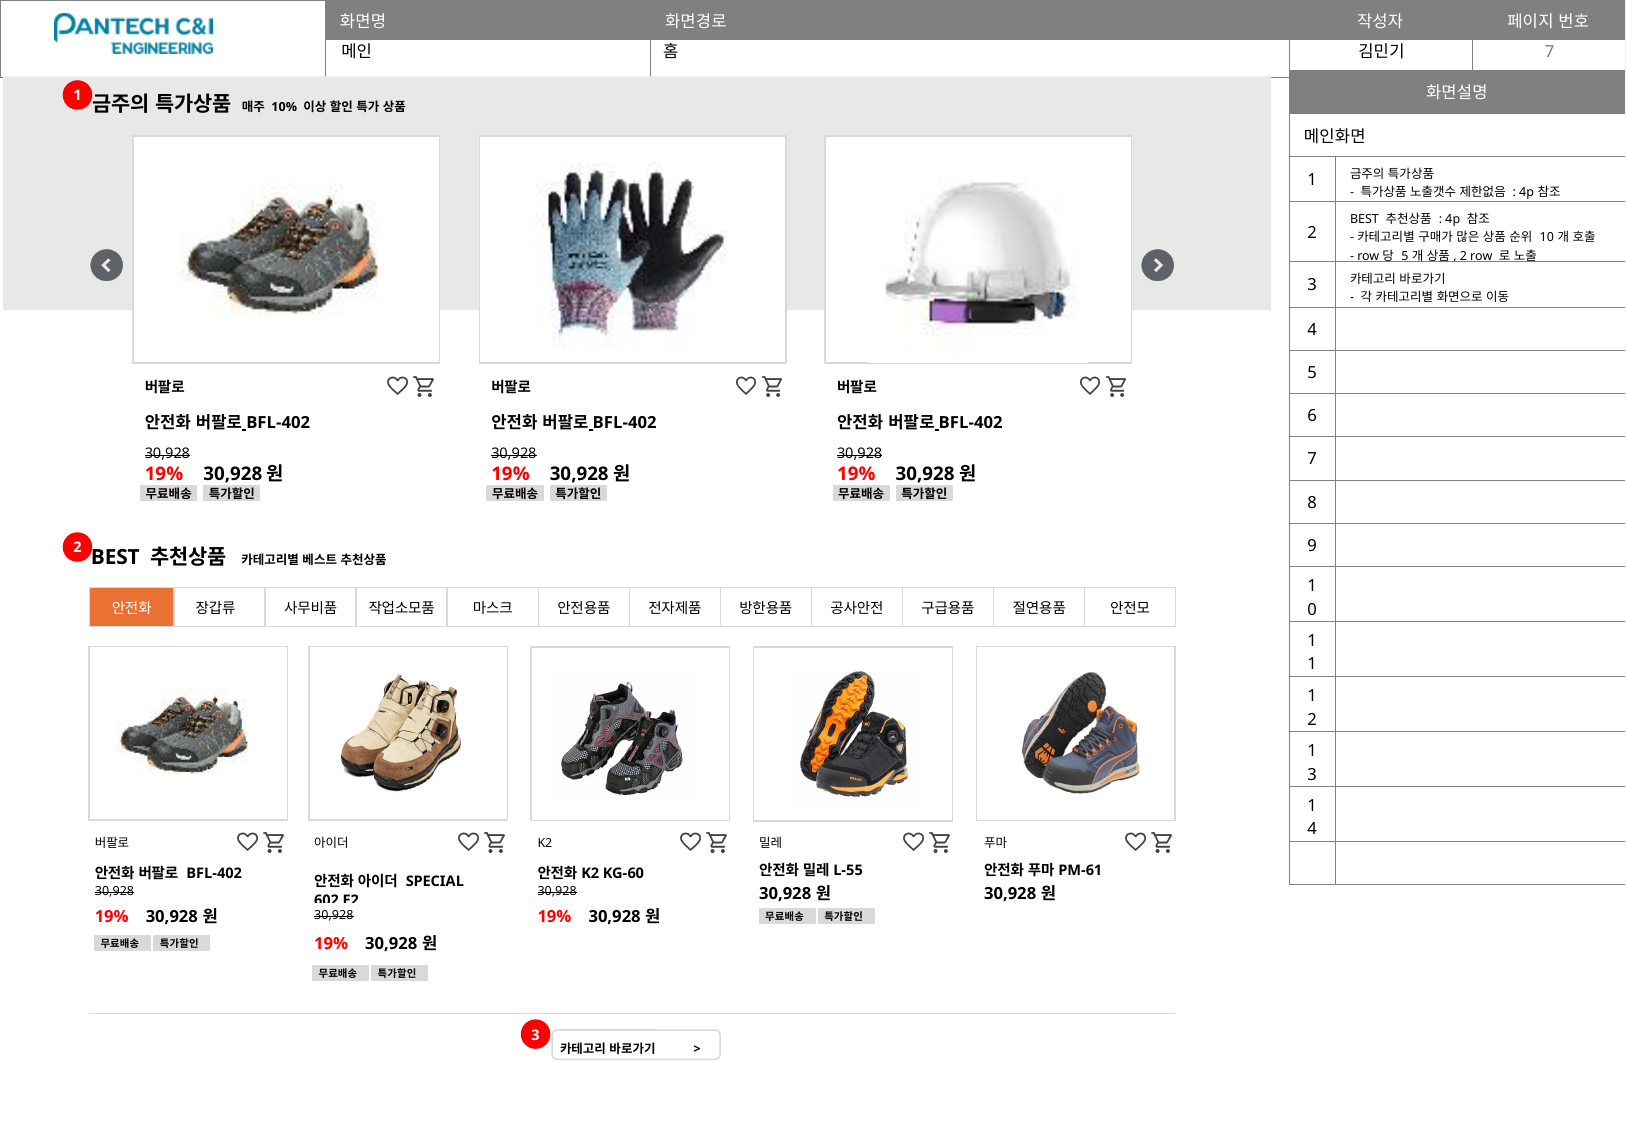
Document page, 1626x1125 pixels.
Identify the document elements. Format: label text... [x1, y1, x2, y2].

table_header 사무비품 [266, 588, 355, 626]
picture [87, 245, 126, 285]
table_header 장갑류 [175, 588, 264, 626]
table_header 구급용품 [903, 588, 993, 626]
table_cell [1336, 567, 1625, 621]
table_cell [1336, 394, 1625, 436]
text_box [530, 647, 730, 821]
table_cell 2 [1290, 202, 1335, 261]
picture [548, 670, 696, 807]
table_cell [1336, 437, 1625, 480]
picture [1138, 245, 1177, 285]
picture [785, 670, 922, 807]
table_cell 13 [1290, 732, 1335, 786]
text_box 특가할인 [896, 486, 953, 501]
text_box 홈 [648, 33, 1137, 68]
table_header 안전용품 [539, 588, 629, 626]
picture [535, 145, 737, 358]
table_cell 8 [1290, 481, 1335, 523]
text_box 메인 [326, 33, 648, 68]
table_cell [1336, 677, 1625, 731]
text_box 무료배송 [833, 486, 889, 501]
table_cell 1 [1290, 157, 1335, 201]
picture [180, 151, 387, 358]
picture [760, 374, 786, 399]
table_header 마스크 [448, 588, 538, 626]
text_box [88, 646, 288, 820]
picture [332, 669, 468, 806]
table_cell [1336, 308, 1625, 350]
table_cell [1336, 481, 1625, 523]
table_header 안전화 [90, 588, 173, 626]
table_header 작업소모품 [357, 588, 446, 626]
table_cell 9 [1290, 524, 1335, 566]
picture [116, 665, 253, 803]
table_cell 금주의 특가상품 - 특가상품 노출갯수 제한없음 : 4p참조 [1336, 157, 1625, 201]
picture [1104, 374, 1130, 399]
table_cell 11 [1290, 622, 1335, 676]
table_cell 7 [1290, 437, 1335, 480]
table_cell 3 [1290, 262, 1335, 307]
picture [1012, 669, 1148, 806]
table_header 공사안전 [812, 588, 902, 626]
table_cell [1290, 842, 1335, 884]
table_cell 6 [1290, 394, 1335, 436]
table_cell [1336, 524, 1625, 566]
table_cell 5 [1290, 351, 1335, 393]
table_header 안전모 [1085, 588, 1175, 626]
table_cell [1336, 787, 1625, 841]
table_header 화면설명 [1290, 71, 1625, 113]
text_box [88, 825, 1177, 986]
table_cell 14 [1290, 787, 1335, 841]
table_header 전자제품 [630, 588, 720, 626]
text_box BEST 추천상품 카테고리별 베스트 추천상품 [75, 534, 854, 580]
picture [54, 13, 213, 54]
text_box 버팔로 안전화 버팔로 BFL-402 30,928 19% 30,928원 [825, 372, 1132, 491]
table_cell 메인화면 [1290, 114, 1625, 156]
picture [412, 374, 437, 399]
text_box 버팔로 안전화 버팔로 BFL-402 30,928 19% 30,928원 [479, 372, 786, 491]
text_box 버팔로 안전화 버팔로 BFL-402 30,928 19% 30,928원 [132, 372, 440, 491]
text_box [753, 647, 953, 821]
table_cell 카테고리 바로가기 - 각 카테고리별 화면으로 이동 [1336, 262, 1625, 307]
text_box 금주의 특가상품 매주 10% 이상 할인 특가 상품 [77, 80, 856, 126]
picture [733, 373, 759, 399]
text_box [132, 136, 440, 364]
text_box 특가할인 [204, 486, 260, 501]
text_box 3 [520, 1019, 551, 1049]
table_cell [1336, 622, 1625, 676]
text_box [3, 76, 1272, 311]
table_header 절연용품 [994, 588, 1084, 626]
text_box 무료배송 [487, 486, 543, 501]
text_box [824, 136, 1132, 364]
table_cell [1336, 842, 1625, 884]
table_cell [1336, 732, 1625, 786]
text_box 무료배송 [140, 486, 197, 501]
table_cell 4 [1290, 308, 1335, 350]
text_box [479, 136, 786, 364]
picture [869, 143, 1089, 363]
picture [1077, 373, 1103, 399]
text_box 특가할인 [550, 486, 607, 501]
table_cell 12 [1290, 677, 1335, 731]
table_cell [1336, 351, 1625, 393]
text_box [308, 646, 508, 820]
slide_number 7 [1474, 33, 1625, 70]
text_box 1 [62, 80, 93, 110]
table_cell 10 [1290, 567, 1335, 621]
text_box 카테고리 바로가기 > [552, 1029, 721, 1060]
picture [385, 373, 410, 399]
table_header 방한용품 [721, 588, 811, 626]
text_box [976, 646, 1176, 821]
table_cell BEST 추천상품 : 4p 참조 -카테고리별 구매가 많은 상품 순위 10개 호출 - row당 5개 상품, 2 row 로 노출 [1336, 202, 1625, 261]
text_box 2 [62, 532, 93, 562]
